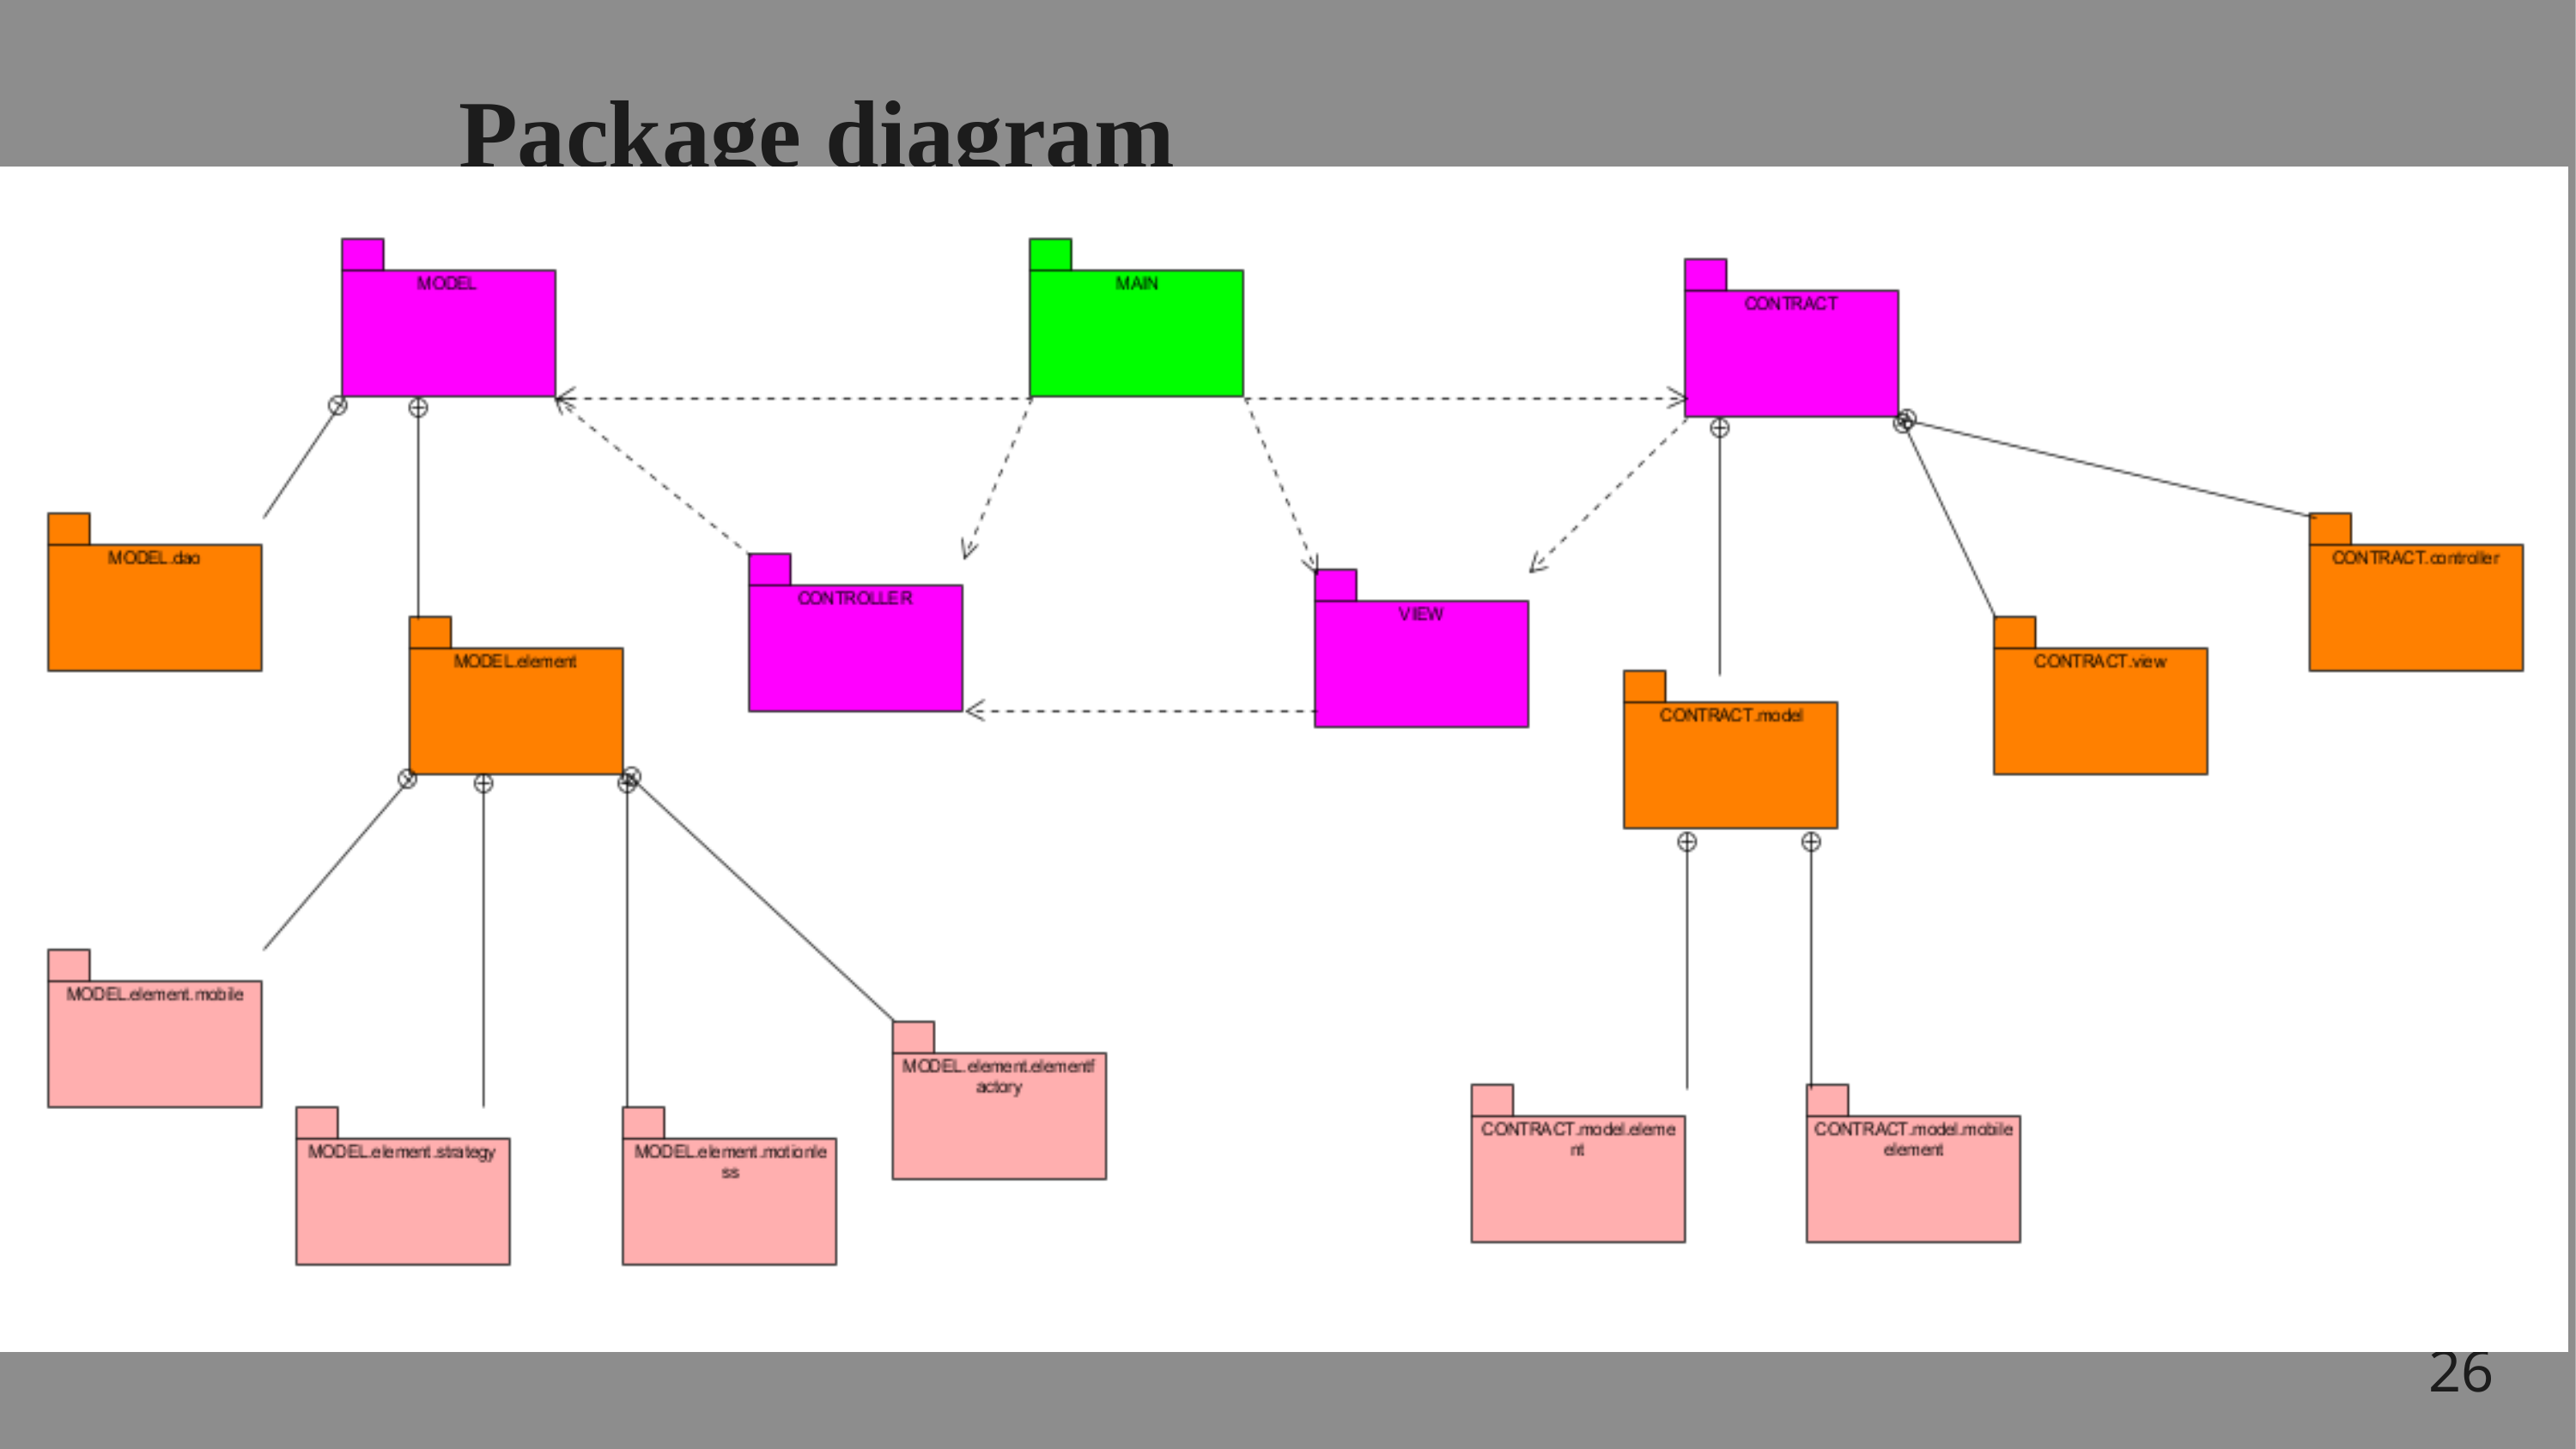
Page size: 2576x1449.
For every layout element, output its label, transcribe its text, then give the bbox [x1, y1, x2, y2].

picture [0, 167, 2568, 1353]
text_box [440, 65, 446, 164]
text_box Package diagram [446, 57, 1188, 164]
slide_number 26 [2415, 1361, 2568, 1406]
